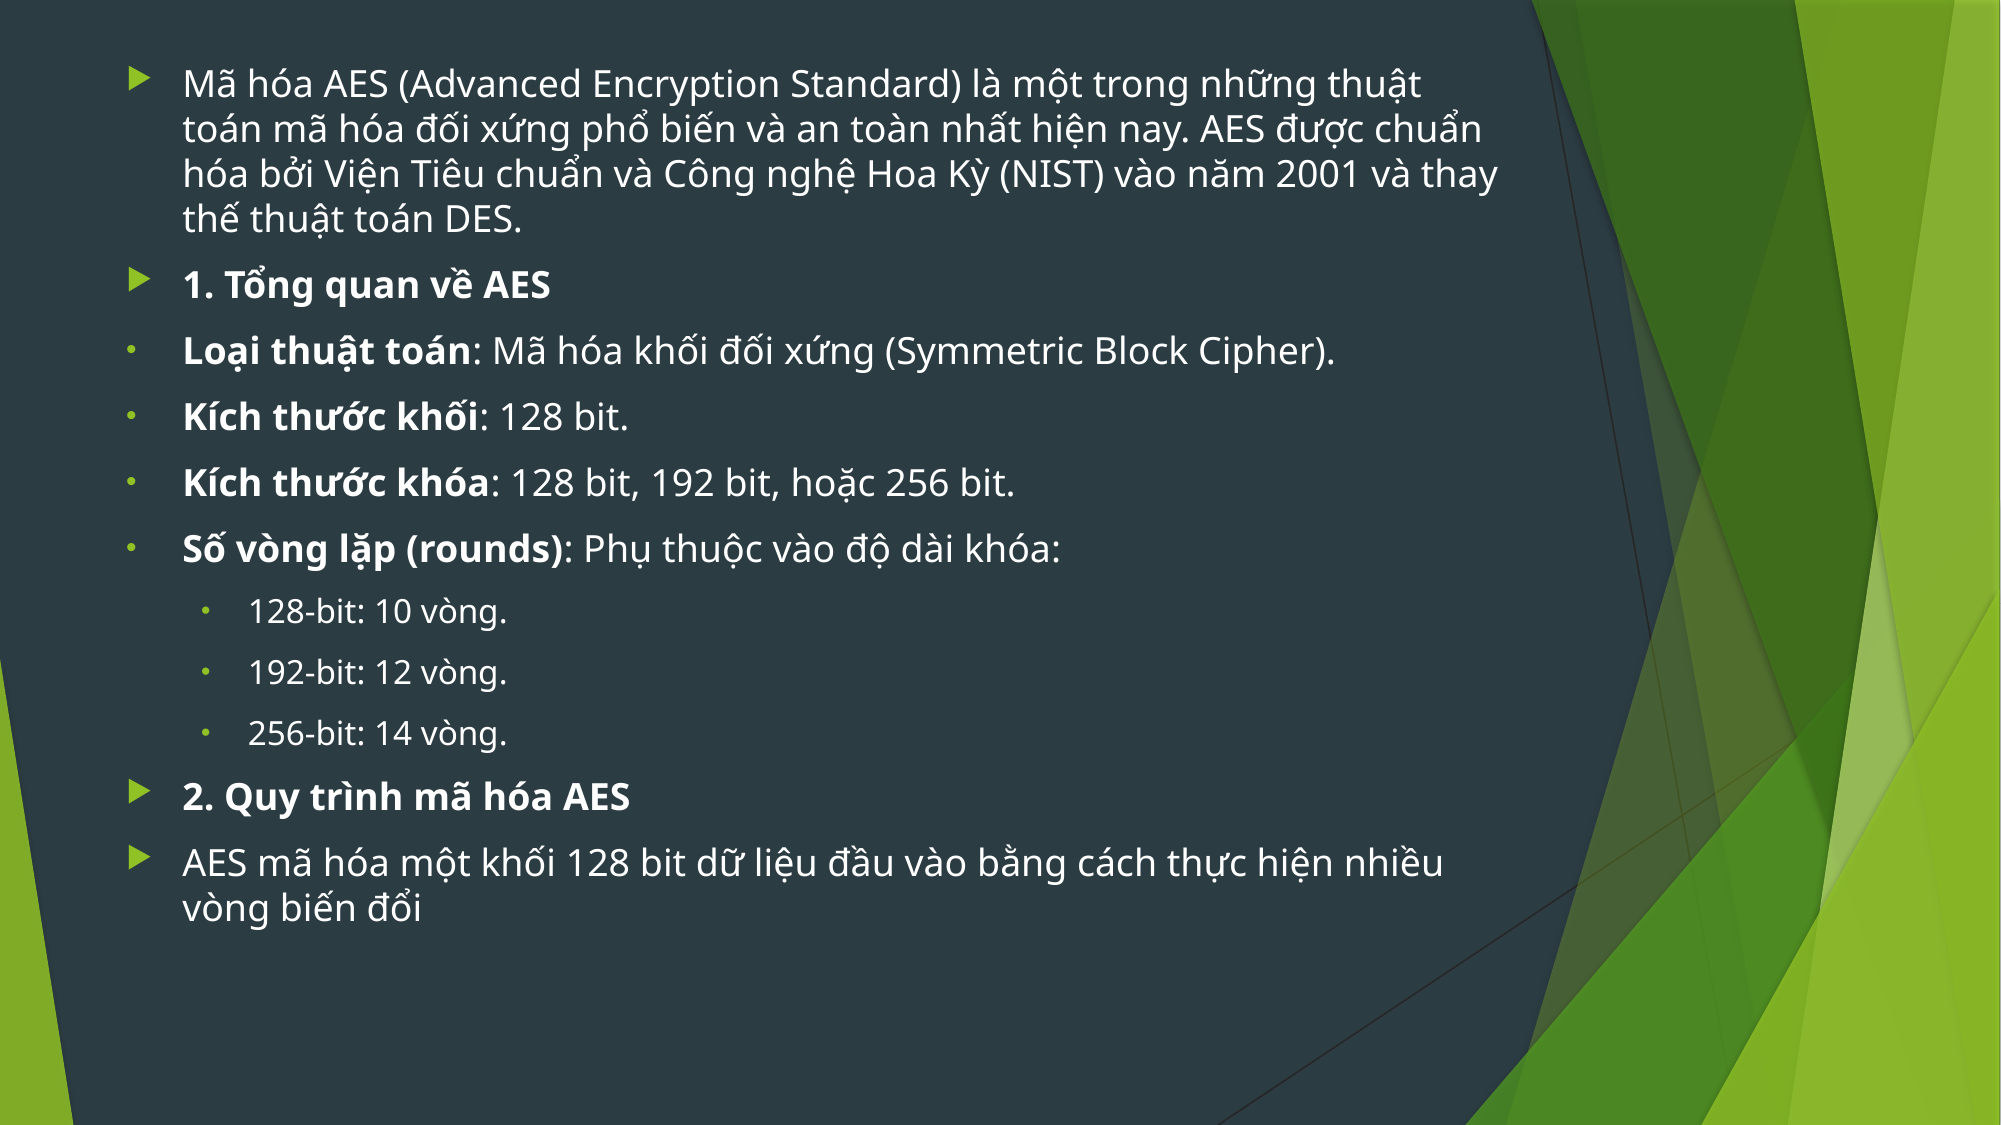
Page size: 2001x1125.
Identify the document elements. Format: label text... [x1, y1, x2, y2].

list Mã hóa AES (Advanced Encryption Standard) là một trong những thuật toán mã hóa đối xứng phổ biến và an toàn nhất hiện nay. AES được chuẩn hóa bởi Viện Tiêu chuẩn và Công nghệ Hoa Kỳ (NIST) vào năm 2001 và thay thế thuật toán DES. 1. Tổng quan về AES Loại thuật toán: Mã hóa khối đối xứng (Symmetric Block Cipher). Kích thước khối: 128 bit. Kích thước khóa: 128 bit, 192 bit, hoặc 256 bit. Số vòng lặp (rounds): Phụ thuộc vào độ dài khóa: 128-bit: 10 vòng. 192-bit: 12 vòng. 256-bit: 14 vòng. 2. Quy trình mã hóa AES AES mã hóa một khối 128 bit dữ liệu đầu vào bằng cách thực hiện nhiều vòng biến đổi [111, 52, 1522, 1092]
